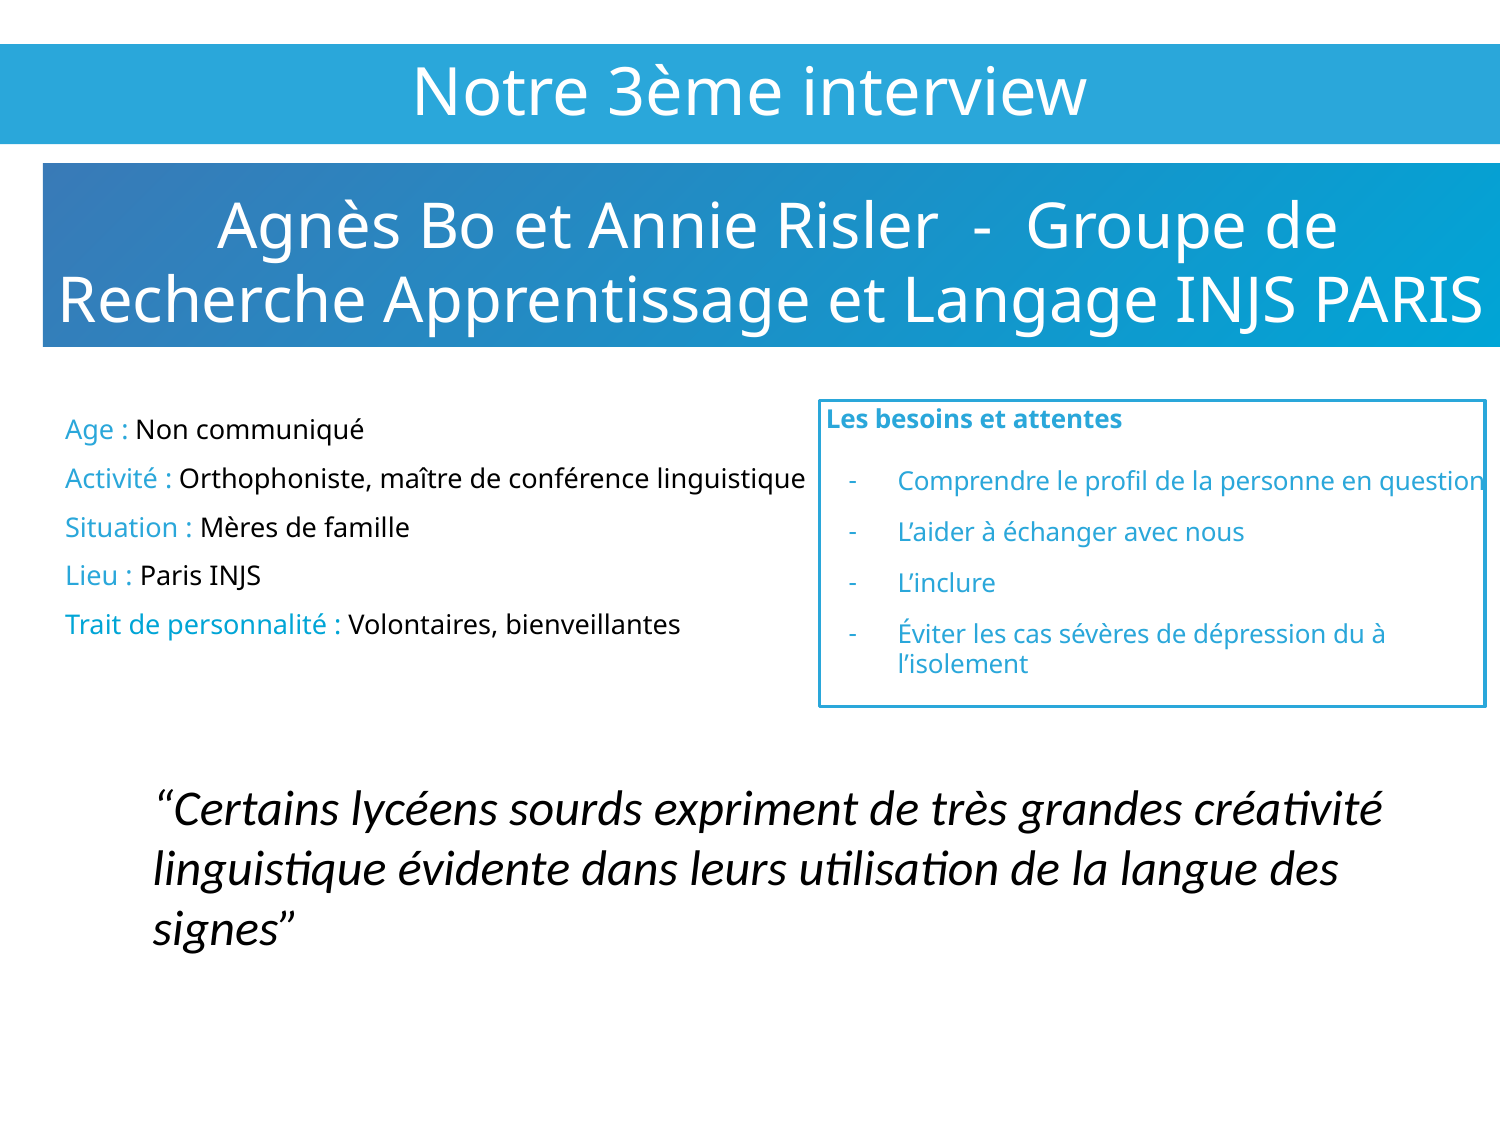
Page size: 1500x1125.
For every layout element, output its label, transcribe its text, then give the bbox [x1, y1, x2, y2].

text_box “Certains lycéens sourds expriment de très grandes créativité linguistique évidente dans leurs utilisation de la langue des signes” [137, 760, 1446, 971]
text_box [819, 400, 1486, 707]
text_box Les besoins et attentes Comprendre le profil de la personne en question L’aider à échanger avec nous L’inclure Éviter les cas sévères de dépression du à l’isolement [819, 390, 1500, 691]
text_box Age : Non communiqué Activité : Orthophoniste, maître de conférence linguistique Situation : Mères de famille Lieu : Paris INJS Trait de personnalité : Volontaires, bienveillantes [54, 390, 819, 643]
text_box Notre 3ème interview [0, 44, 1500, 145]
text_box Agnès Bo et Annie Risler - Groupe de Recherche Apprentissage et Langage INJS PARIS [42, 163, 1500, 347]
